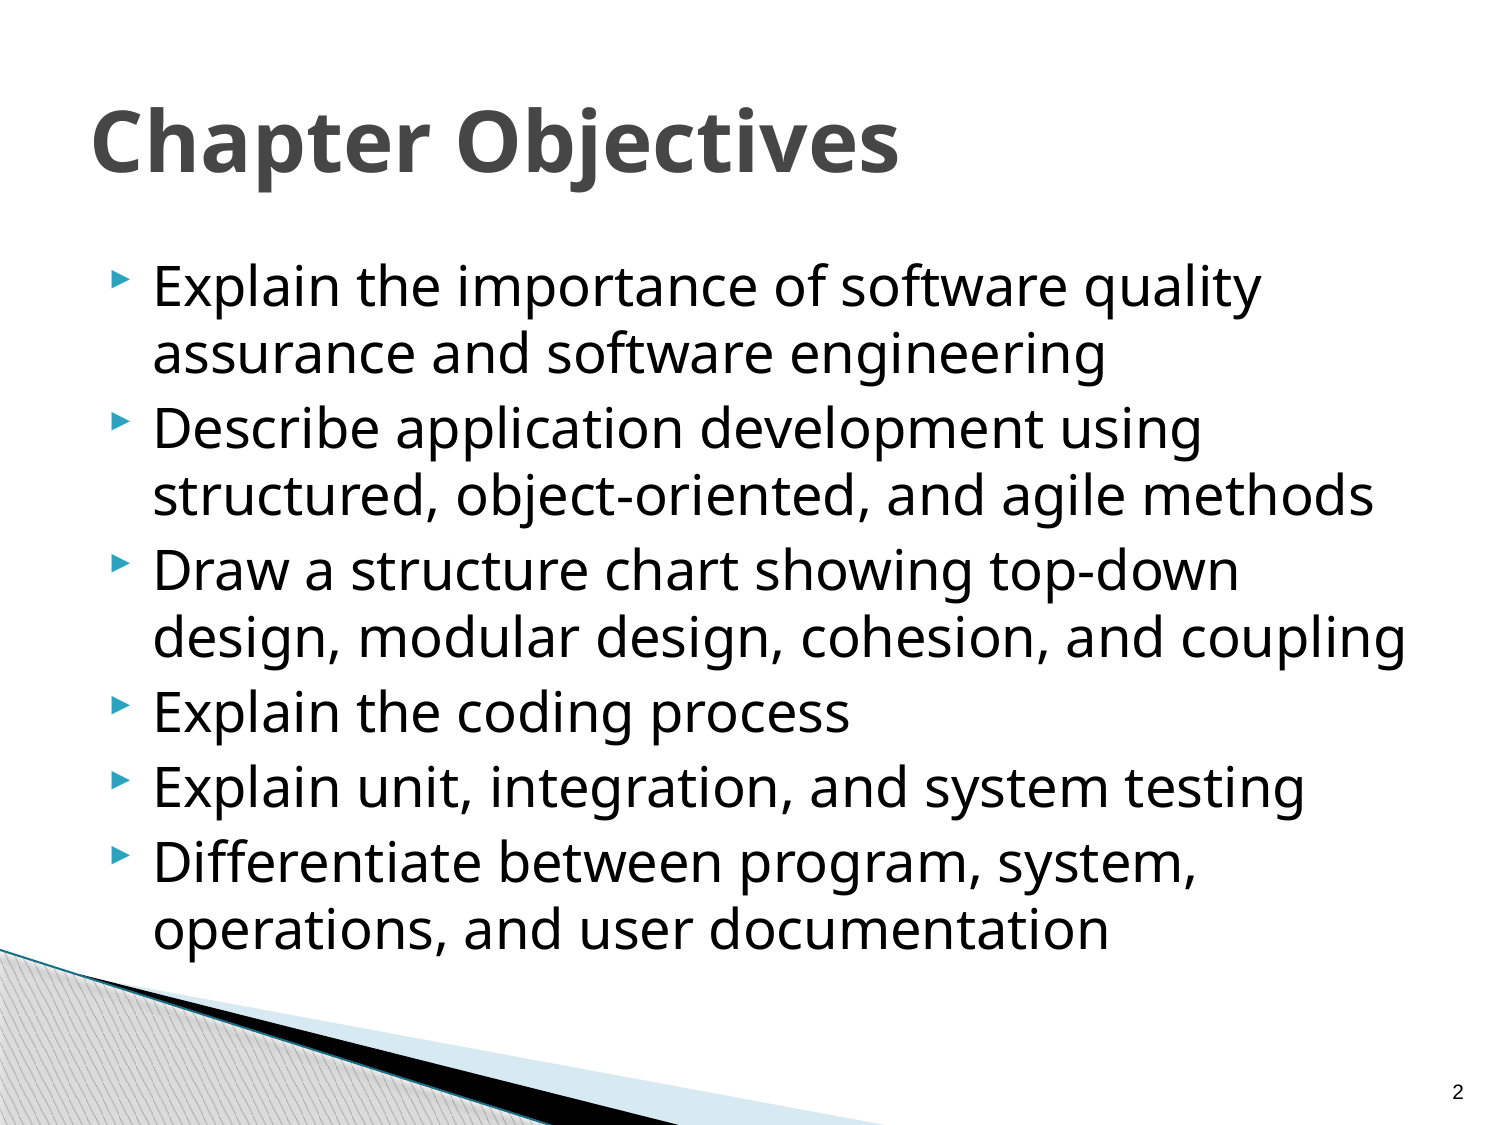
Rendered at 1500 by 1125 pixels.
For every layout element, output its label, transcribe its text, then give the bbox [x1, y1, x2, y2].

slide_number 2 [1418, 1051, 1479, 1112]
title Chapter Objectives [75, 45, 1425, 233]
list Explain the importance of software quality assurance and software engineering Describe application development using structured, object-oriented, and agile methods Draw a structure chart showing top-down design, modular design, cohesion, and coupling Explain the coding process Explain unit, integration, and system testing Differentiate between program, system, operations, and user documentation [75, 243, 1425, 986]
